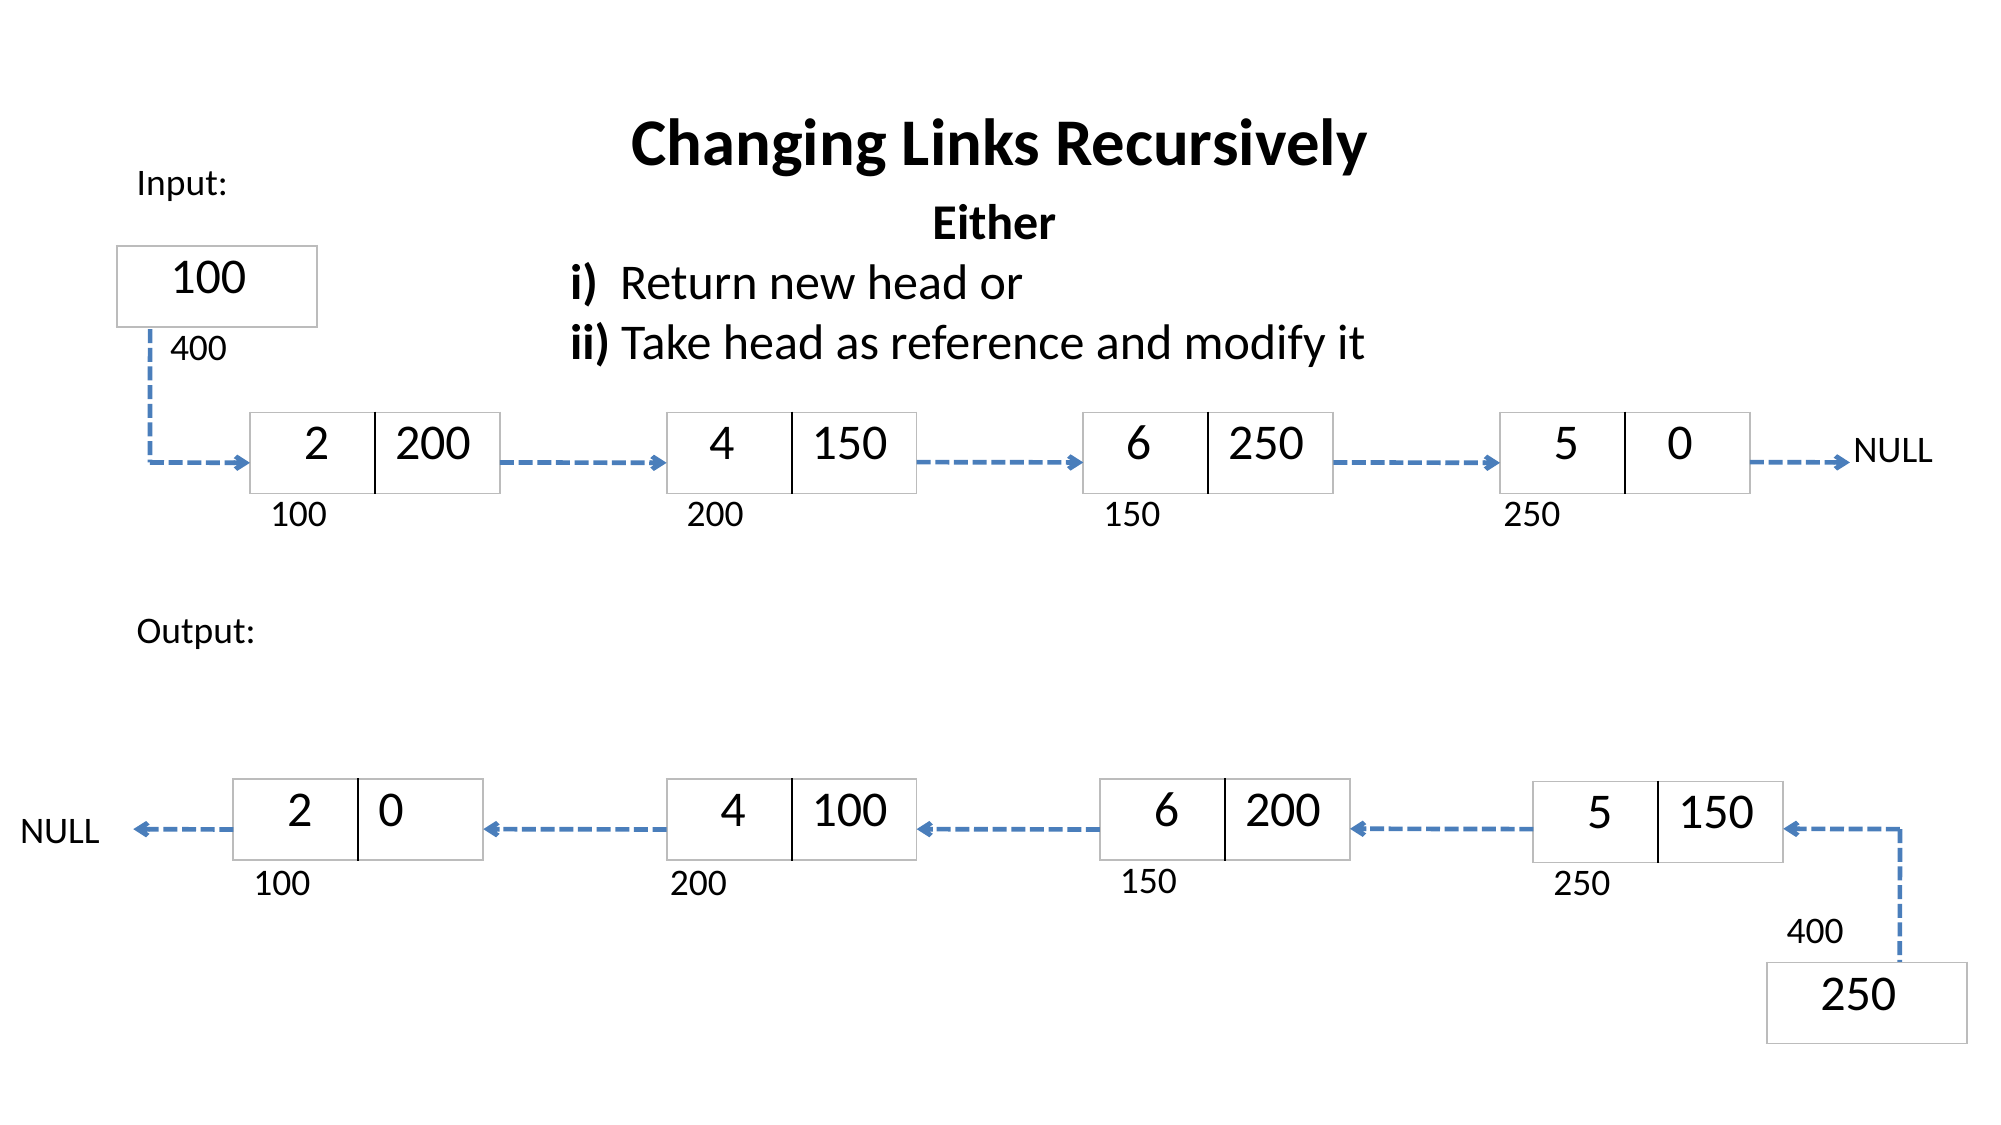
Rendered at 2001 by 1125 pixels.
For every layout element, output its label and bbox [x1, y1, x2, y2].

list [99, 830, 1900, 1005]
table_header [234, 780, 357, 848]
table_header [1226, 780, 1349, 859]
table_header [668, 413, 791, 479]
table_header [1501, 413, 1624, 479]
text_box [116, 595, 350, 661]
table_header [359, 780, 482, 859]
table_header [793, 413, 916, 493]
text_box [116, 148, 350, 214]
text_box [249, 479, 417, 545]
text_box [1533, 848, 1700, 914]
title [99, 45, 1900, 233]
text_box [649, 848, 817, 914]
table_header [1209, 413, 1332, 493]
text_box [233, 848, 400, 914]
text_box [666, 479, 834, 545]
table_header [1534, 782, 1657, 848]
table_header [1626, 413, 1749, 493]
text_box [1766, 895, 1967, 961]
table_header [118, 247, 316, 326]
list [99, 262, 1900, 828]
table_header [1659, 782, 1782, 862]
text_box [549, 179, 1450, 380]
text_box [149, 312, 317, 378]
table_header [1768, 963, 1966, 1043]
table_header [668, 780, 791, 848]
text_box [1749, 414, 2000, 480]
table_header [1101, 780, 1224, 845]
table_header [376, 413, 499, 493]
table_header [1084, 413, 1207, 479]
text_box [1083, 479, 1250, 545]
text_box [1483, 479, 1650, 545]
text_box [1099, 845, 1267, 911]
table_header [251, 413, 374, 479]
table_header [793, 780, 916, 859]
text_box [0, 795, 234, 861]
